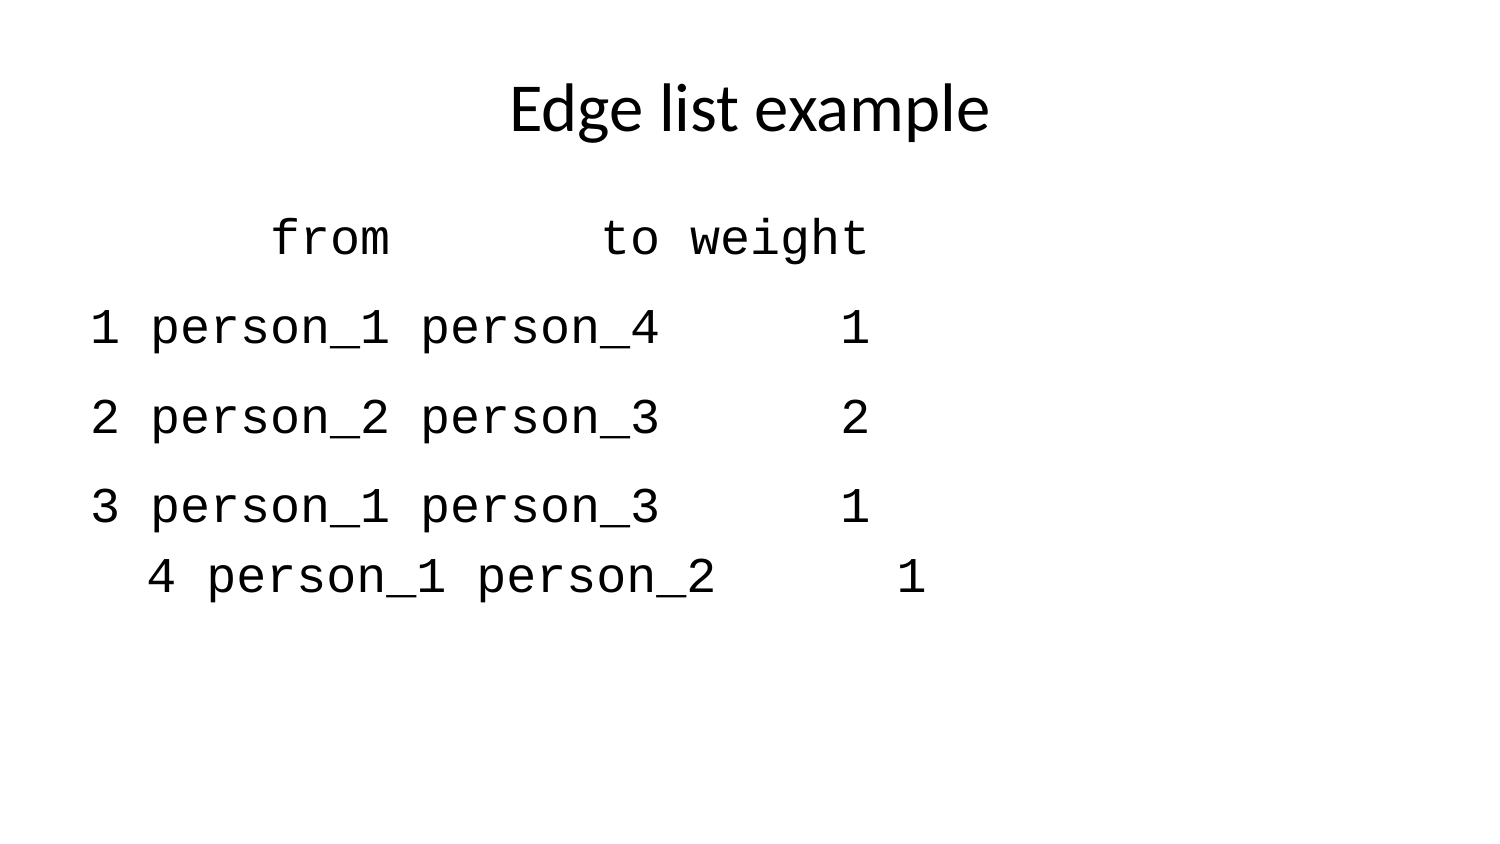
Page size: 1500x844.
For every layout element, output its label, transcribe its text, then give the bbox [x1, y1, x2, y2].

title Edge list example [75, 33, 1425, 175]
list from to weight 1 person_1 person_4 1 2 person_2 person_3 2 3 person_1 person_3 1 4 person_1 person_2 1 [75, 196, 1425, 754]
